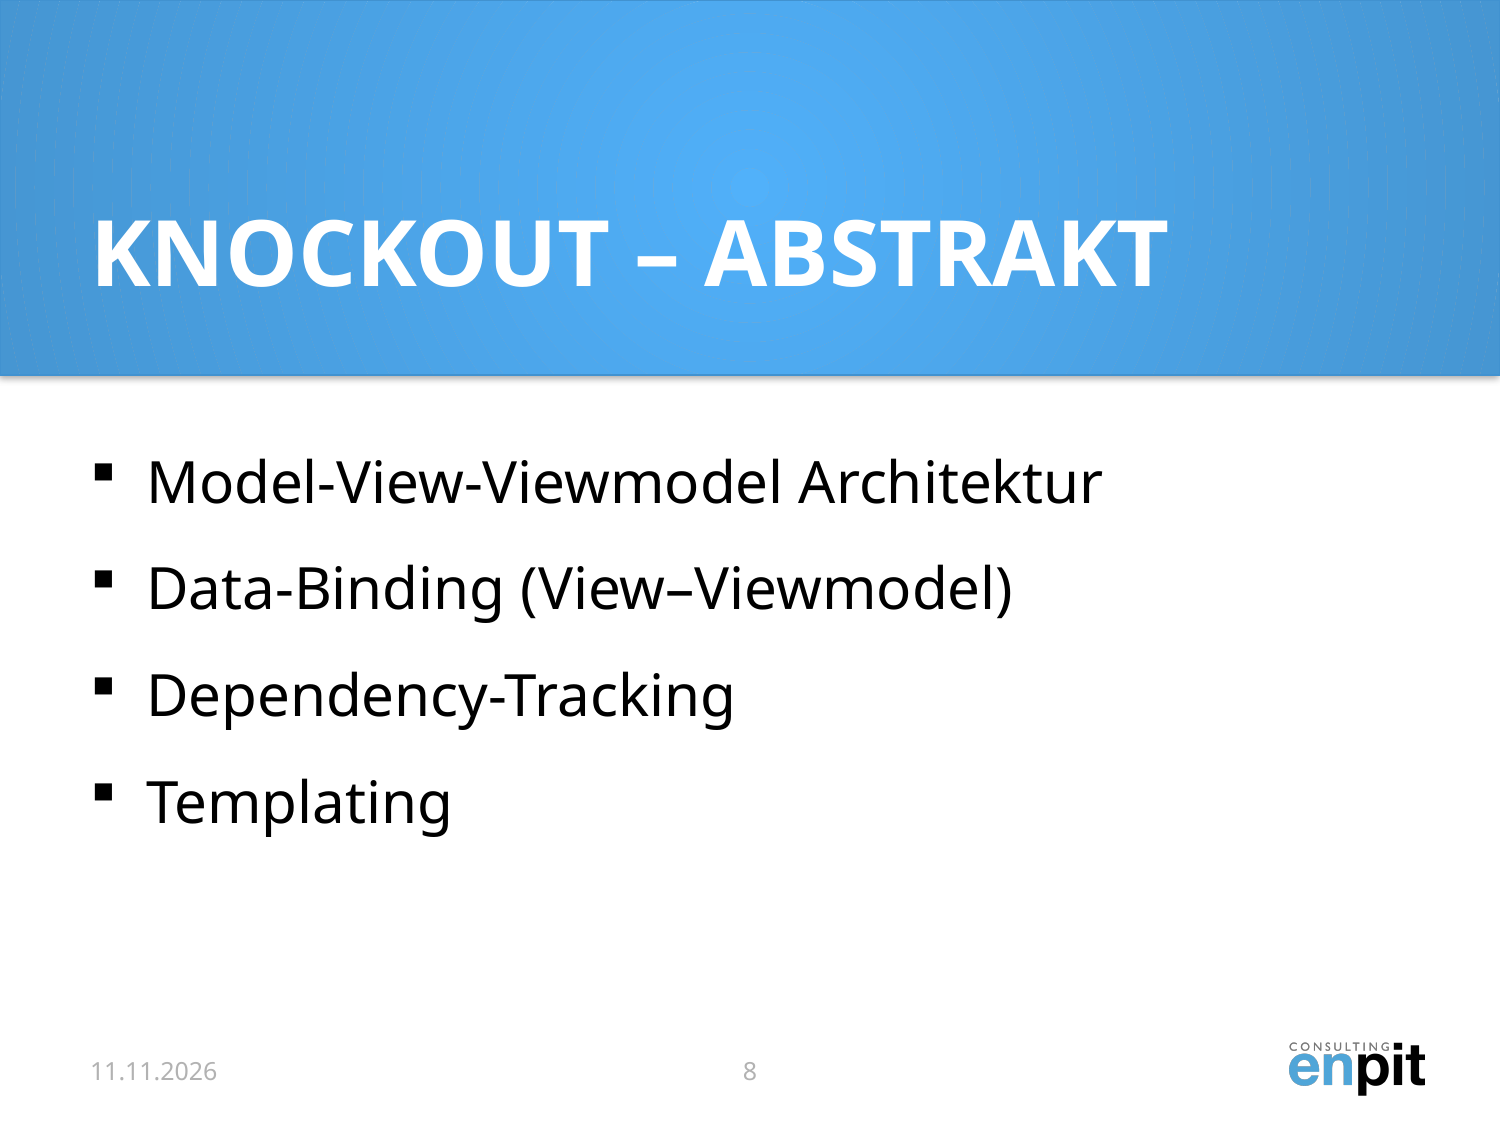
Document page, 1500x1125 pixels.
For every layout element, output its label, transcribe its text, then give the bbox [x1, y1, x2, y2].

title Knockout – Abstrakt [75, 45, 1425, 313]
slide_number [75, 1042, 238, 1103]
list Model-View-Viewmodel Architektur Data-Binding (View–Viewmodel) Dependency-Tracking Templating [75, 437, 1425, 1005]
picture [1289, 1042, 1425, 1096]
slide_number 8 [575, 1042, 925, 1103]
